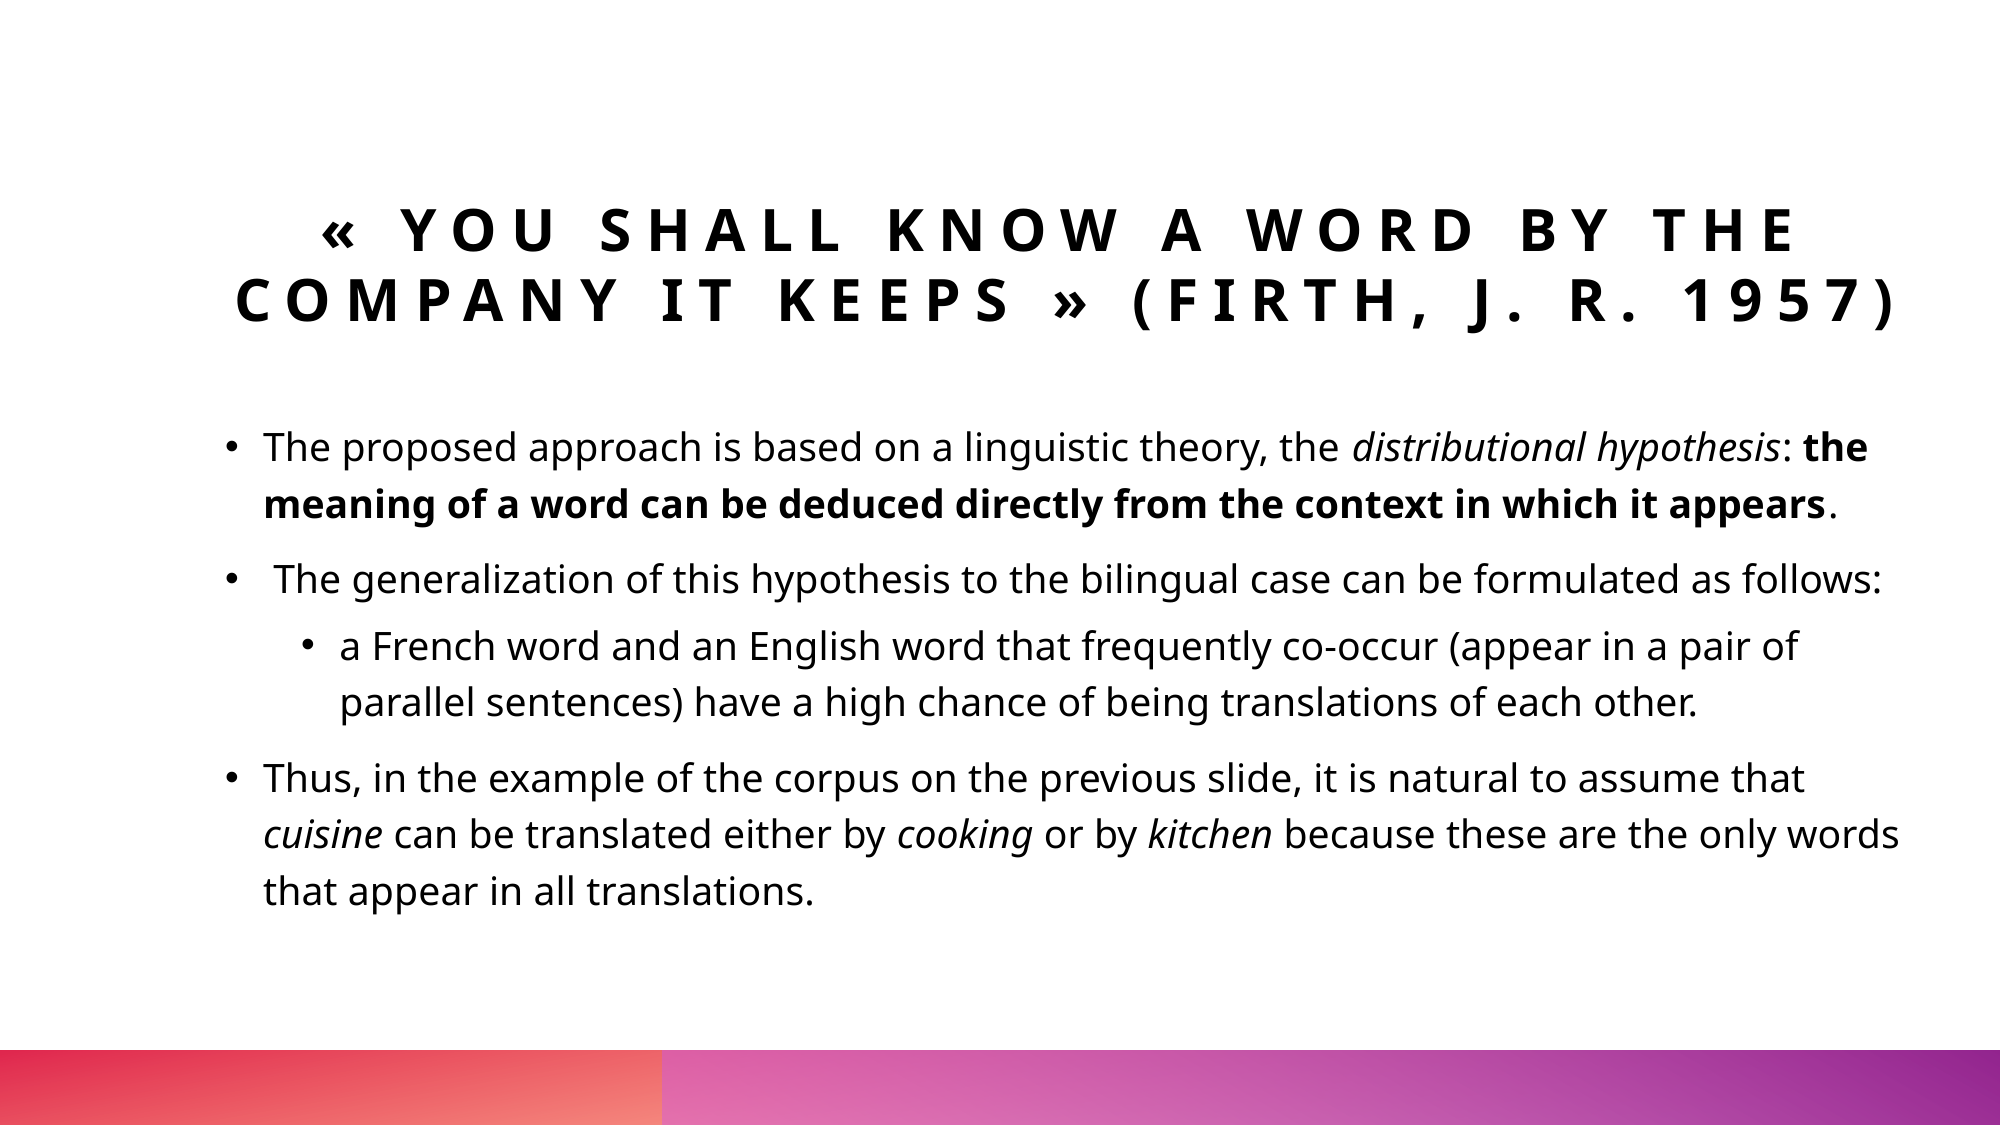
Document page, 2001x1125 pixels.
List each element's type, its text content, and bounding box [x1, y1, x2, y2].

title « You shall know a word by the company it keeps » (Firth, J. R. 1957) [225, 130, 1905, 333]
list The proposed approach is based on a linguistic theory, the distributional hypothesis: the meaning of a word can be deduced directly from the context in which it appears. The generalization of this hypothesis to the bilingual case can be formulated as follows: a French word and an English word that frequently co-occur (appear in a pair of parallel sentences) have a high chance of being translations of each other. Thus, in the example of the corpus on the previous slide, it is natural to assume that cuisine can be translated either by cooking or by kitchen because these are the only words that appear in all translations. [225, 346, 1905, 996]
